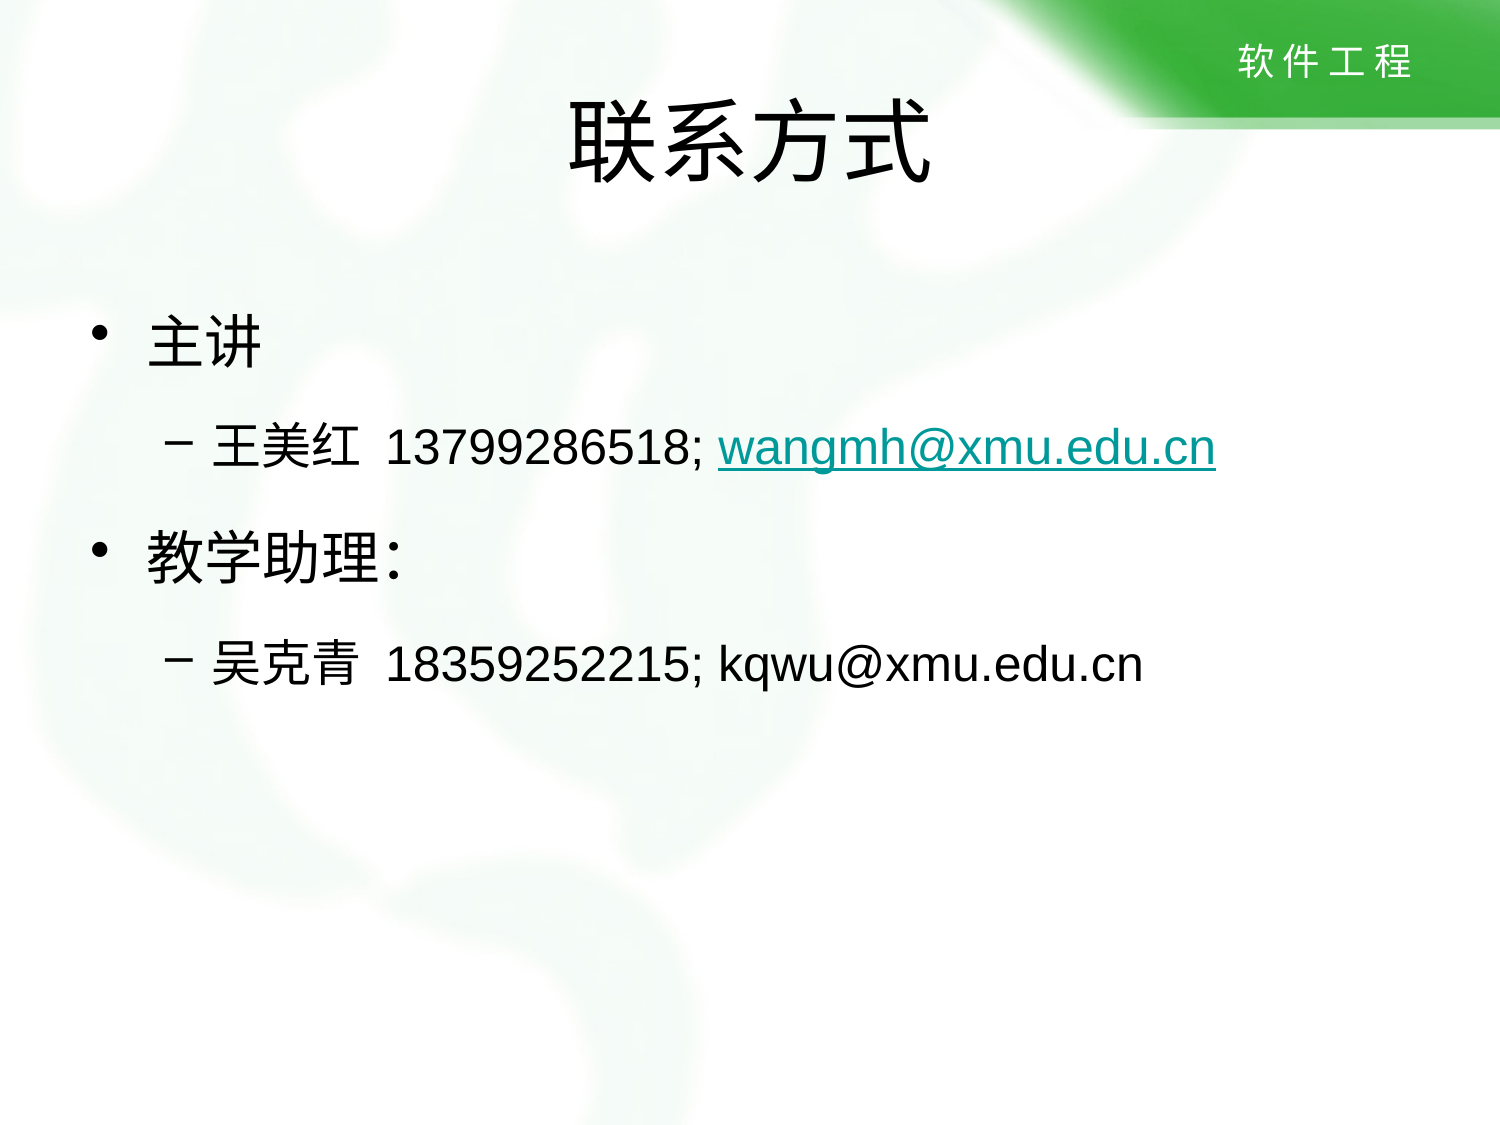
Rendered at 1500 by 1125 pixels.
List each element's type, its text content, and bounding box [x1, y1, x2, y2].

list 主讲 王美红 13799286518; wangmh@xmu.edu.cn 教学助理： 吴克青 18359252215; kqwu@xmu.edu.cn [75, 262, 1425, 1005]
title 联系方式 [75, 45, 1425, 233]
picture [0, 0, 1500, 1125]
